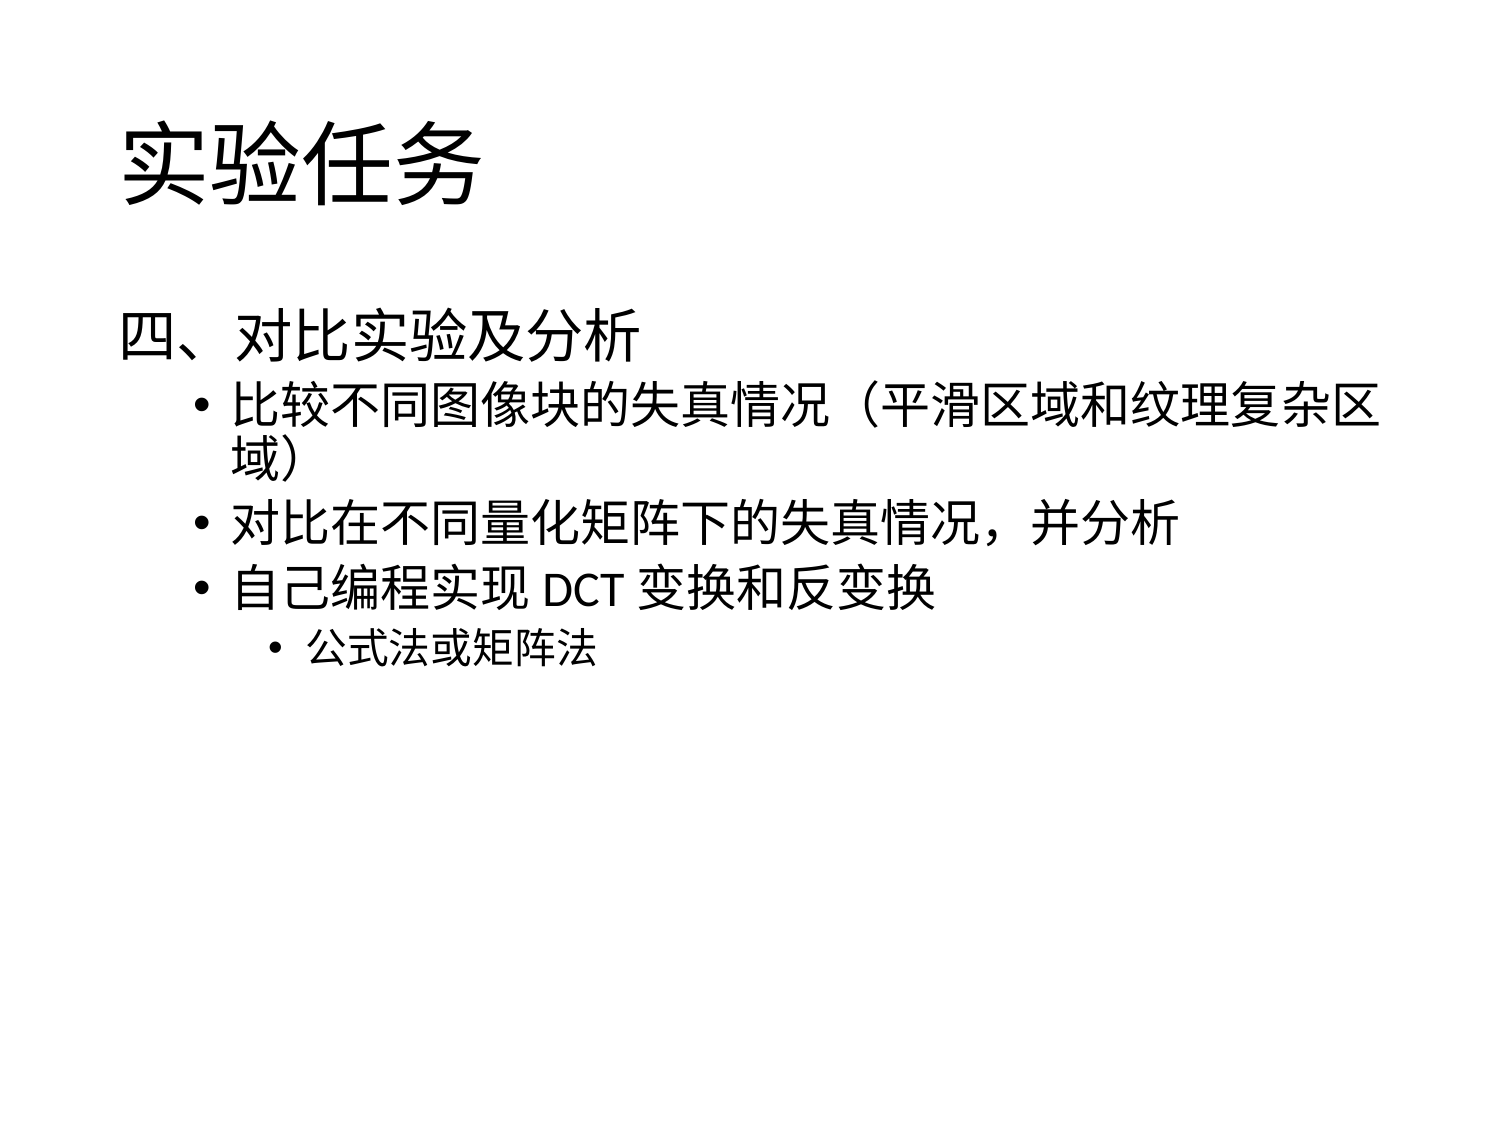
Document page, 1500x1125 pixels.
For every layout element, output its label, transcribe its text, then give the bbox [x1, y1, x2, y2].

list 四、对比实验及分析 比较不同图像块的失真情况（平滑区域和纹理复杂区域） 对比在不同量化矩阵下的失真情况，并分析 自己编程实现DCT变换和反变换 公式法或矩阵法 [103, 299, 1397, 1014]
title 实验任务 [103, 59, 1397, 278]
